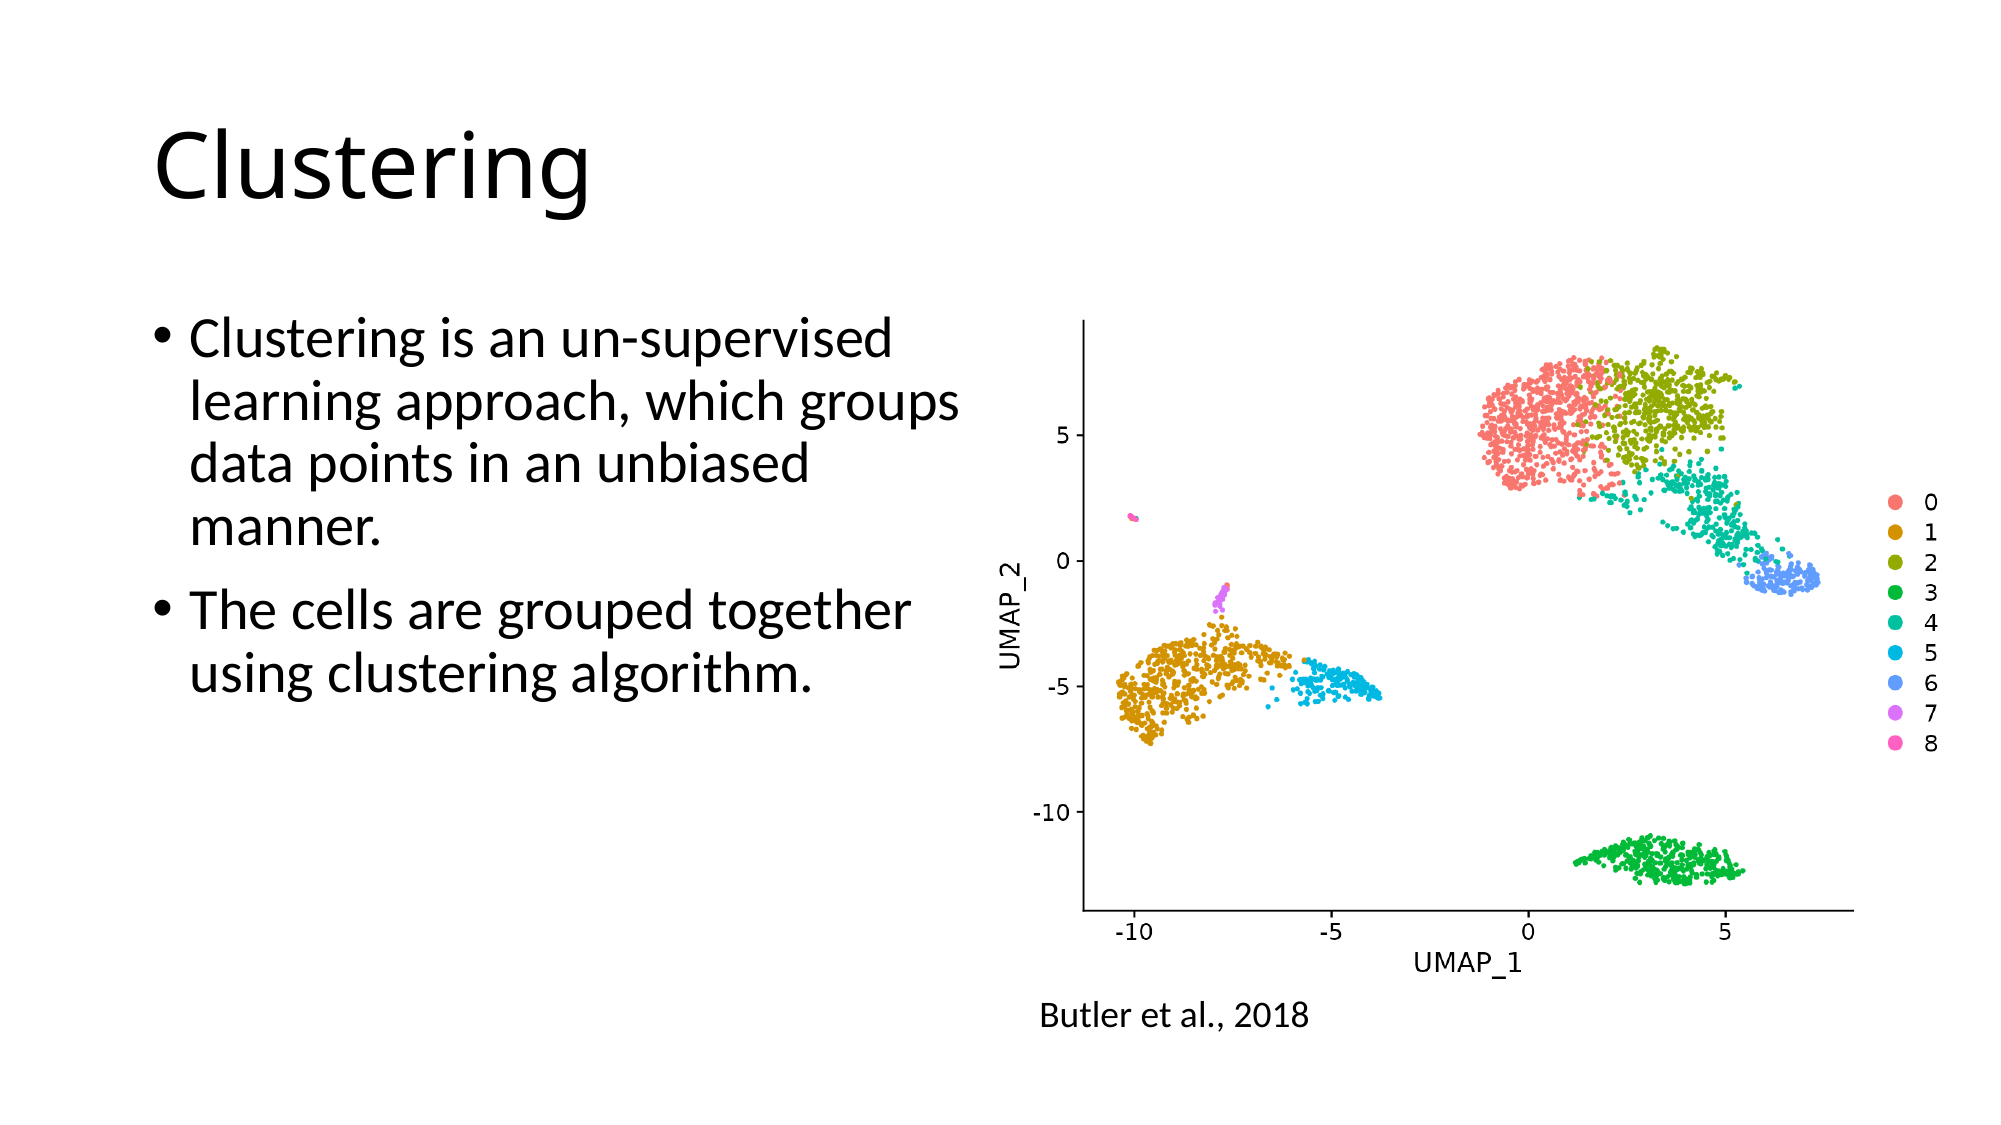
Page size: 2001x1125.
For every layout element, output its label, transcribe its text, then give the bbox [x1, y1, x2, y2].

list Clustering is an un-supervised learning approach, which groups data points in an unbiased manner. The cells are grouped together using clustering algorithm. [137, 299, 988, 1014]
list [975, 296, 1963, 1002]
text_box Butler et al., 2018 [1024, 1002, 1926, 1043]
title Clustering [137, 59, 1863, 278]
